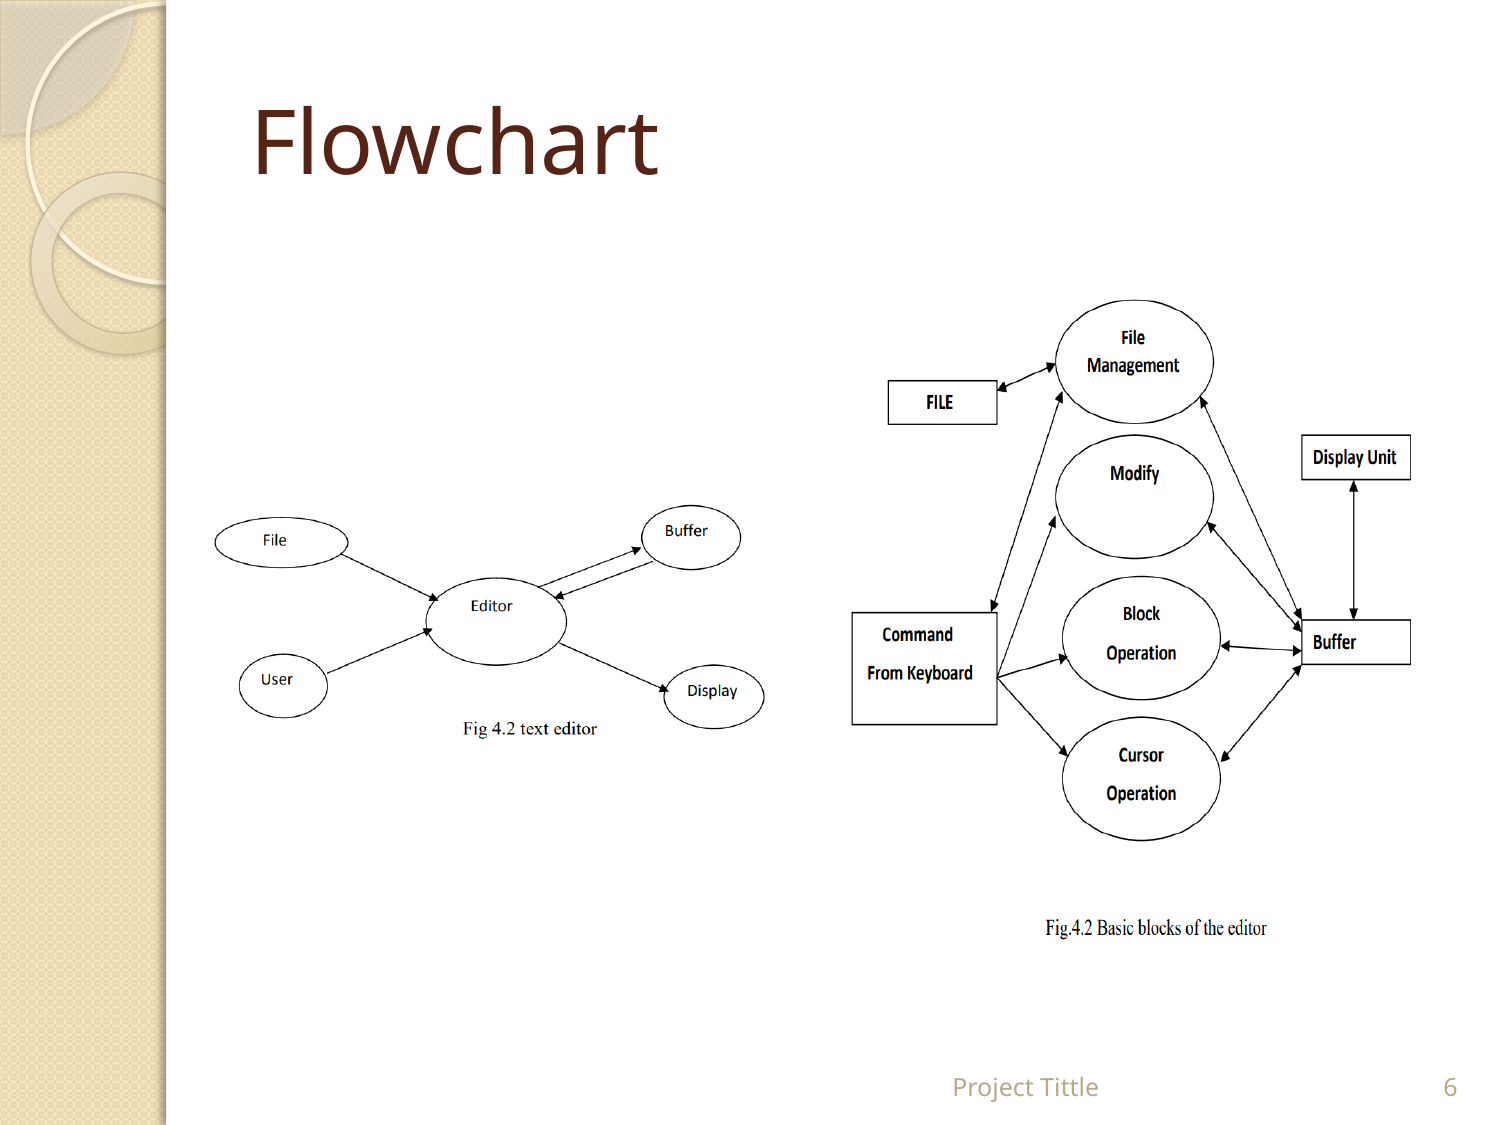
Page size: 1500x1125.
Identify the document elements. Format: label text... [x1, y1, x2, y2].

picture [798, 274, 1450, 951]
title Flowchart [235, 45, 1466, 233]
footer Project Tittle [937, 1034, 1413, 1113]
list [187, 470, 788, 755]
slide_number 6 [1413, 1034, 1488, 1113]
